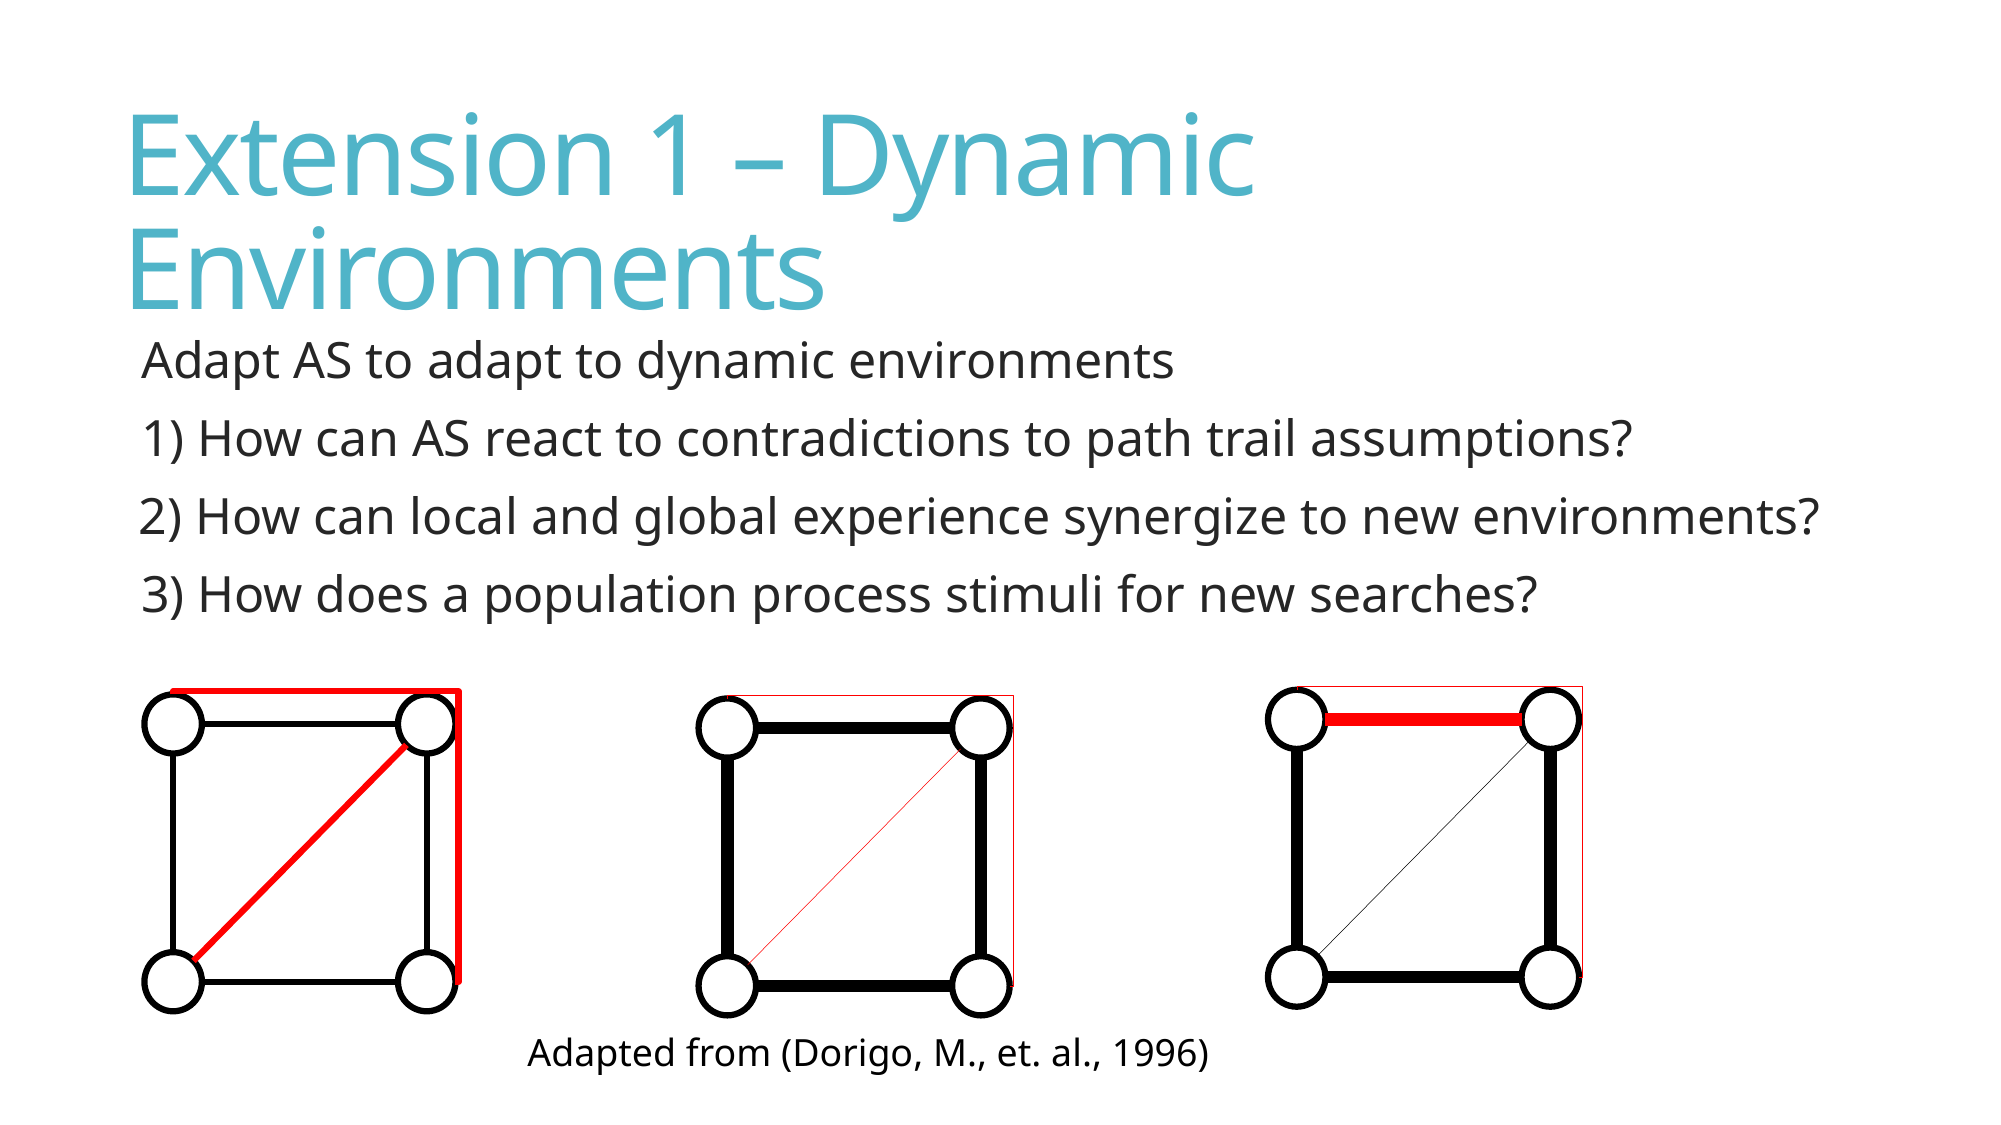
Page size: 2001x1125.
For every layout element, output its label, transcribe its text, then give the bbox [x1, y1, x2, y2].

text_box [724, 700, 1013, 984]
text_box [697, 955, 757, 1017]
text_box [1293, 692, 1582, 975]
text_box [1521, 975, 1581, 1008]
text_box [1266, 688, 1311, 750]
list Adapt AS to adapt to dynamic environments 1) How can AS react to contradictions to path trail assumptions? 2) How can local and global experience synergize to new environments? 3) How does a population process stimuli for new searches? [110, 329, 1875, 948]
text_box [697, 697, 740, 758]
text_box [1266, 947, 1326, 1008]
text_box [144, 694, 456, 1012]
title Extension 1 – Dynamic Environments [107, 81, 1875, 354]
text_box Adapted from (Dorigo, M., et. al., 1996) [512, 1021, 1225, 1082]
text_box [951, 984, 1011, 1017]
